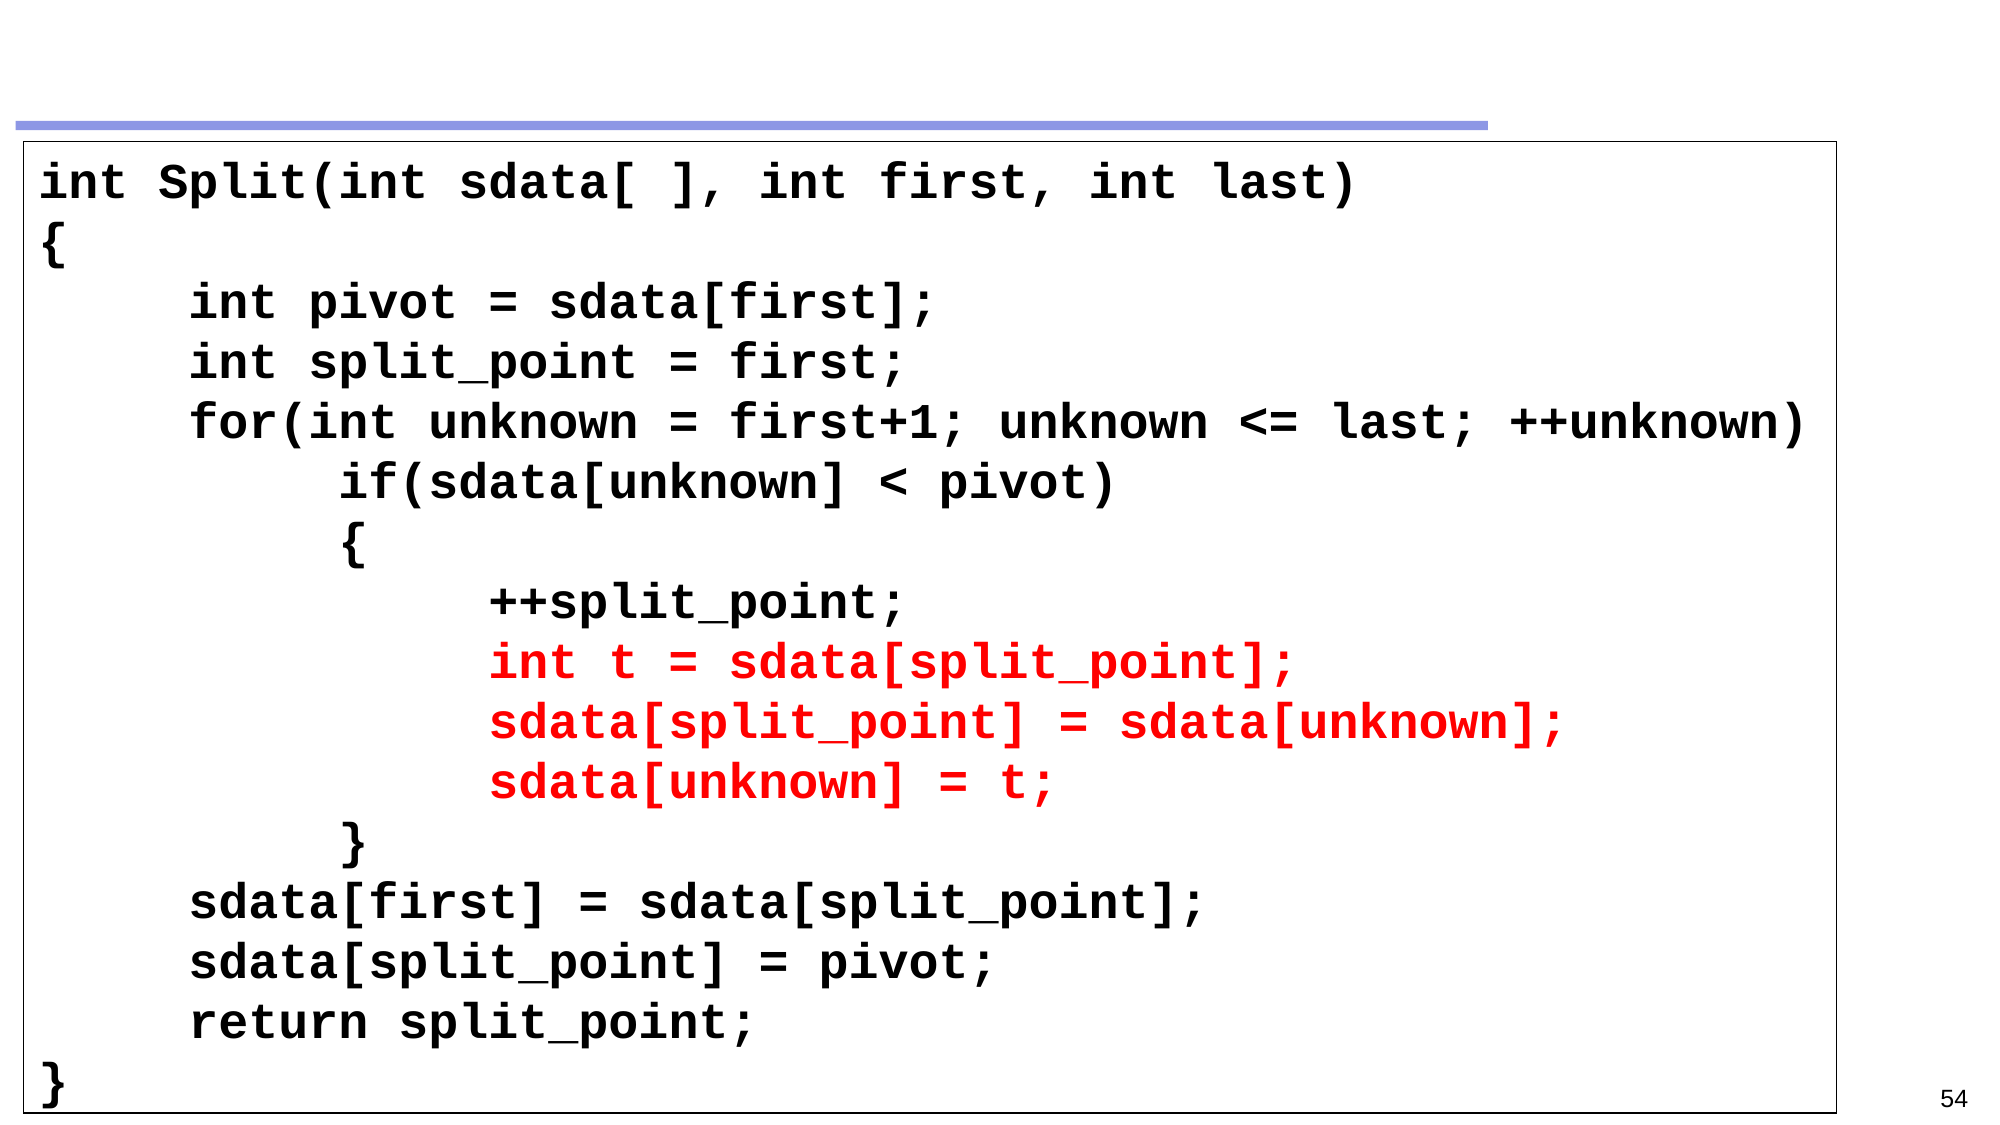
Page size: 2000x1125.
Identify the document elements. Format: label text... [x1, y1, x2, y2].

text_box int Split(int sdata[ ], int first, int last) { int pivot = sdata[first]; int split_point = first; for(int unknown = first+1; unknown <= last; ++unknown) if(sdata[unknown] < pivot) { ++split_point; int t = sdata[split_point]; sdata[split_point] = sdata[unknown]; sdata[unknown] = t; } sdata[first] = sdata[split_point]; sdata[split_point] = pivot; return split_point; } [23, 141, 1837, 1113]
text_box 54 [1786, 1074, 1984, 1113]
